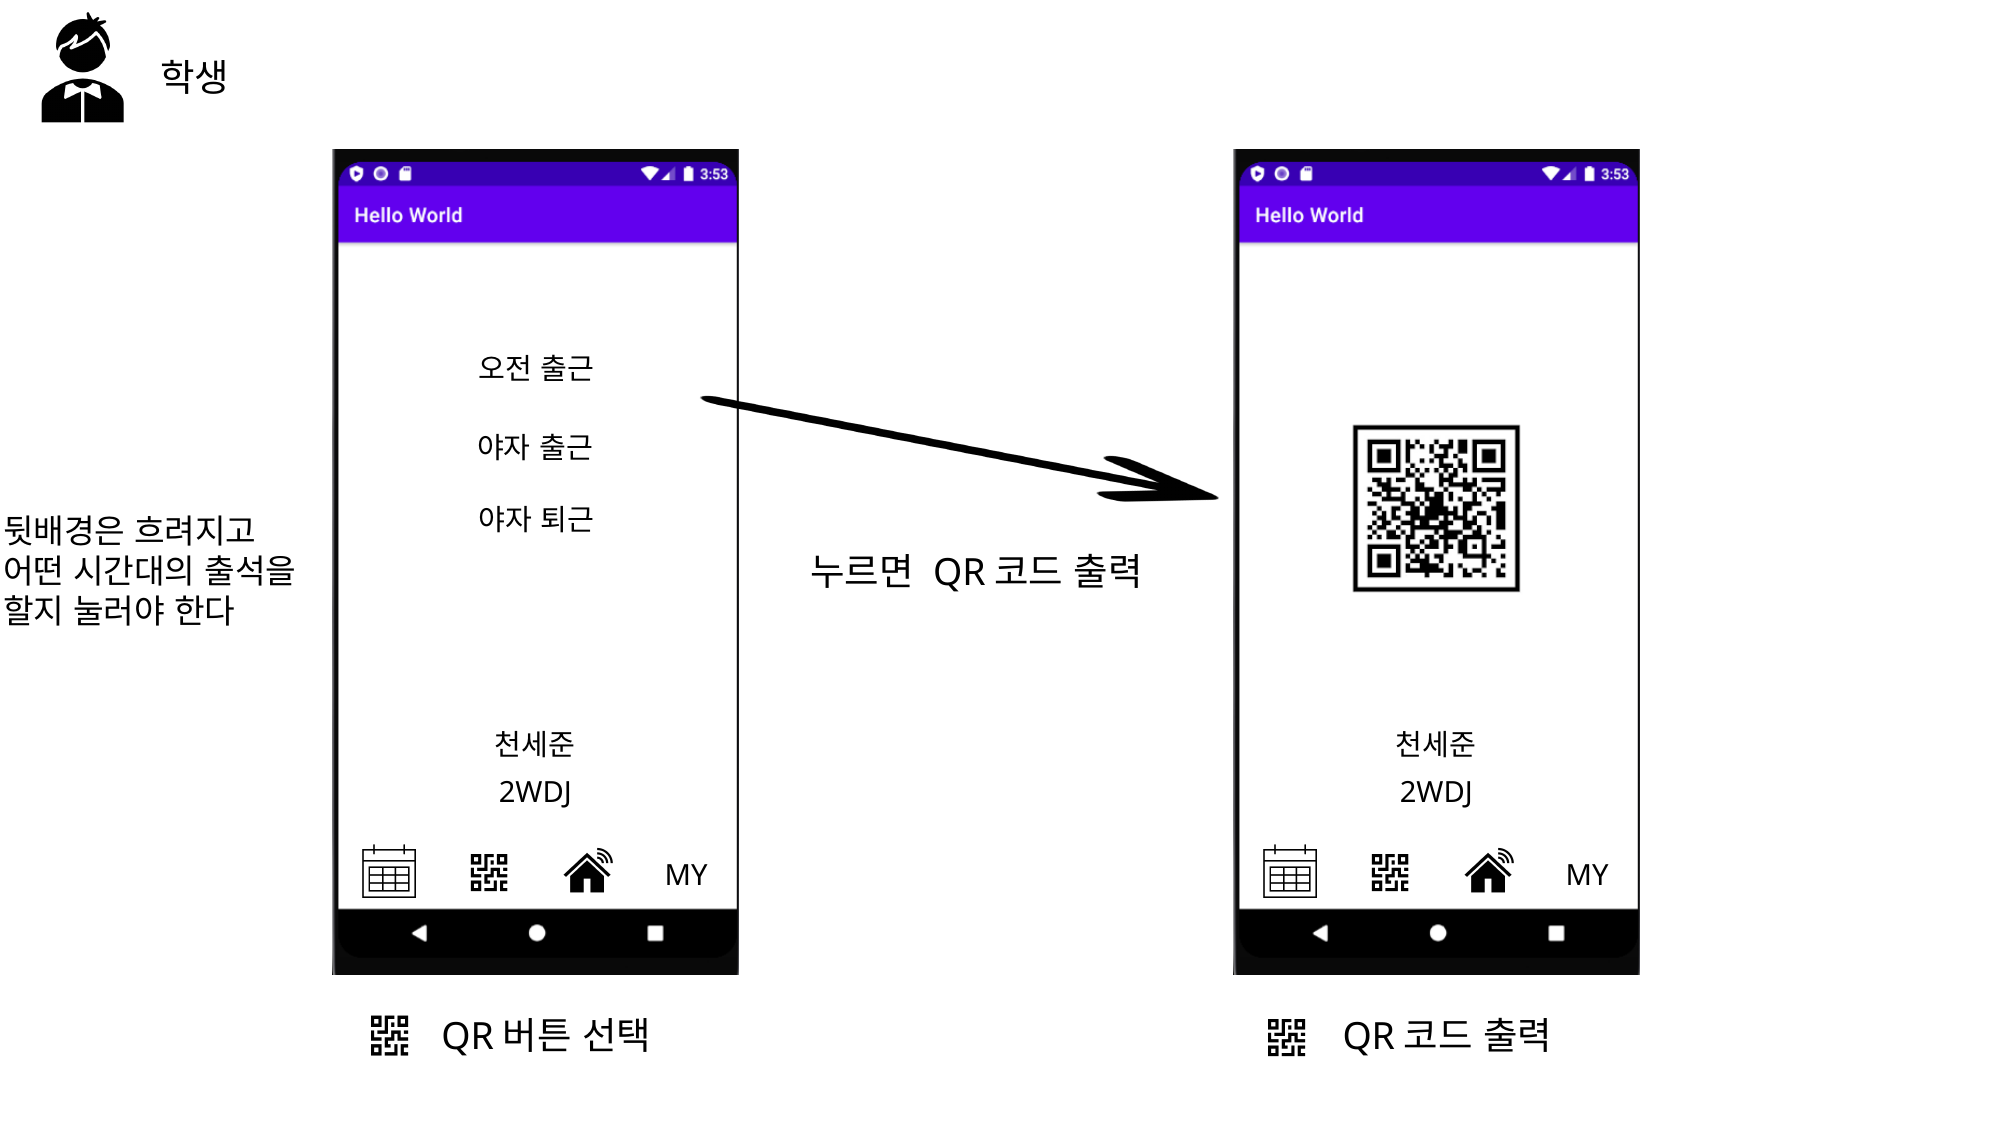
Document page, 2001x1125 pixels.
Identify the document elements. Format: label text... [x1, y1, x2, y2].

picture [332, 149, 1640, 975]
text_box QR코드 출력 [1327, 1004, 1649, 1065]
text_box 누르면 QR코드 출력 [1021, 540, 1193, 601]
text_box 누르면 QR코드 출력 [795, 540, 897, 601]
picture [364, 1008, 415, 1063]
picture [7, 0, 158, 145]
text_box 학생 [158, 46, 270, 107]
text_box QR버튼 선택 [426, 1004, 748, 1065]
text_box 뒷배경은 흐려지고 어떤 시간대의 출석을 할지 눌러야 한다 [0, 502, 332, 638]
picture [1261, 1012, 1312, 1063]
